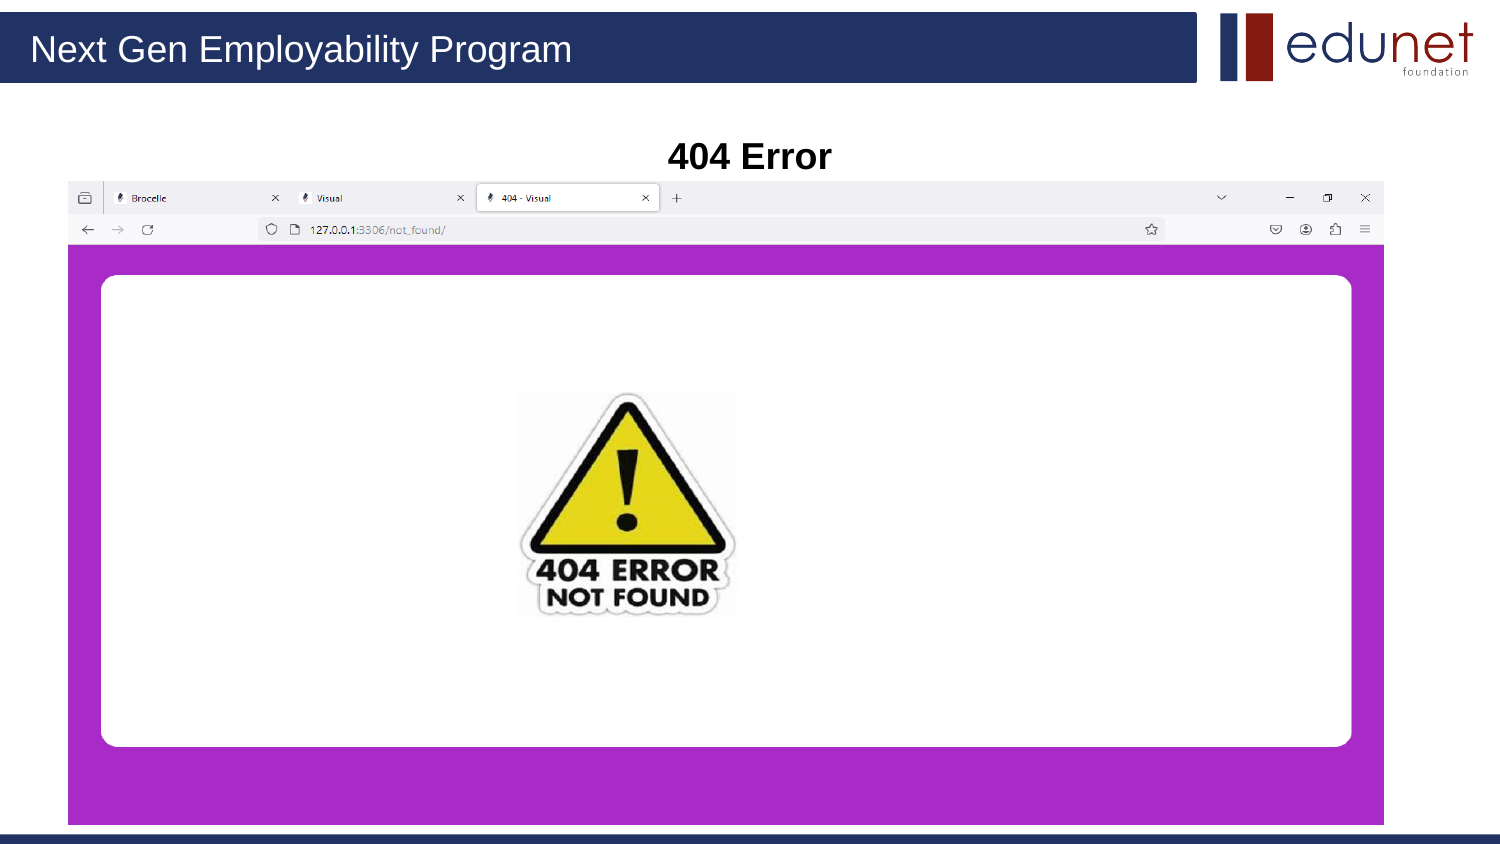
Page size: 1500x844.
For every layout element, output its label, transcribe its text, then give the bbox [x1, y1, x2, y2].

title 404 Error [103, 101, 1397, 208]
picture [1279, 14, 1482, 83]
picture [68, 180, 1384, 826]
